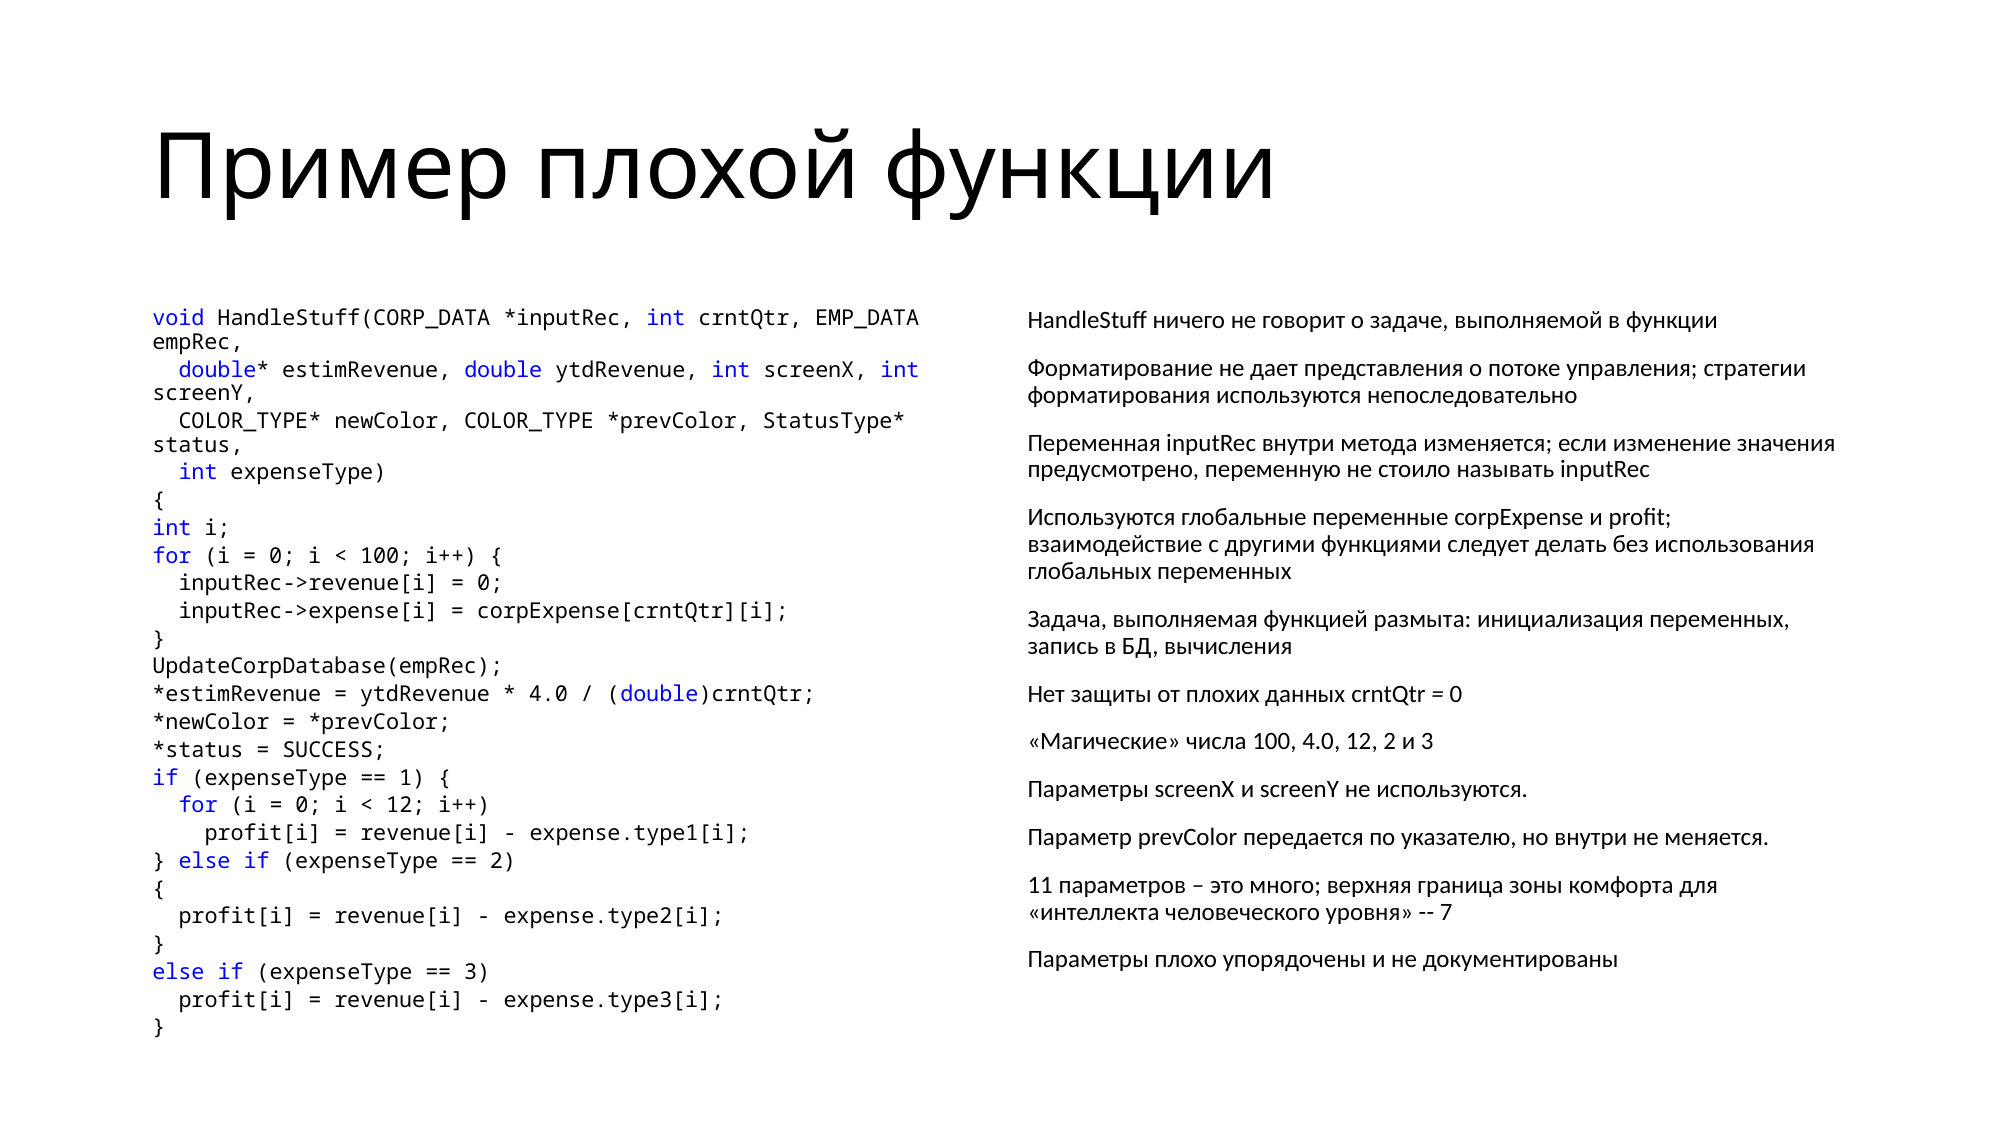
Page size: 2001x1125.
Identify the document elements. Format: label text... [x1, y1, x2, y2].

list HandleStuff ничего не говорит о задаче, выполняемой в функции Форматирование не дает представления о потоке управления; стратегии форматирования используются непоследовательно Переменная inputRec внутри метода изменяется; если изменение значения предусмотрено, переменную не стоило называть inputRec Используются глобальные переменные corpExpense и profit; взаимодействие с другими функциями следует делать без использования глобальных переменных Задача, выполняемая функцией размыта: инициализация переменных, запись в БД, вычисления Нет защиты от плохих данных crntQtr = 0 «Магические» числа 100, 4.0, 12, 2 и 3 Параметры screenX и screenY не используются. Параметр prevColor передается по указателю, но внутри не меняется. 11 параметров – это много; верхняя граница зоны комфорта для «интеллекта человеческого уровня» -- 7 Параметры плохо упорядочены и не документированы [1012, 299, 1863, 1014]
title Пример плохой функции [137, 59, 1863, 278]
list void HandleStuff(CORP_DATA *inputRec, int crntQtr, EMP_DATA empRec, double* estimRevenue, double ytdRevenue, int screenX, int screenY, COLOR_TYPE* newColor, COLOR_TYPE *prevColor, StatusType* status, int expenseType) { int i; for (i = 0; i < 100; i++) { inputRec->revenue[i] = 0; inputRec->expense[i] = corpExpense[crntQtr][i]; } UpdateCorpDatabase(empRec); *estimRevenue = ytdRevenue * 4.0 / (double)crntQtr; *newColor = *prevColor; *status = SUCCESS; if (expenseType == 1) { for (i = 0; i < 12; i++) profit[i] = revenue[i] - expense.type1[i]; } else if (expenseType == 2) { profit[i] = revenue[i] - expense.type2[i]; } else if (expenseType == 3) profit[i] = revenue[i] - expense.type3[i]; } [137, 299, 988, 1014]
